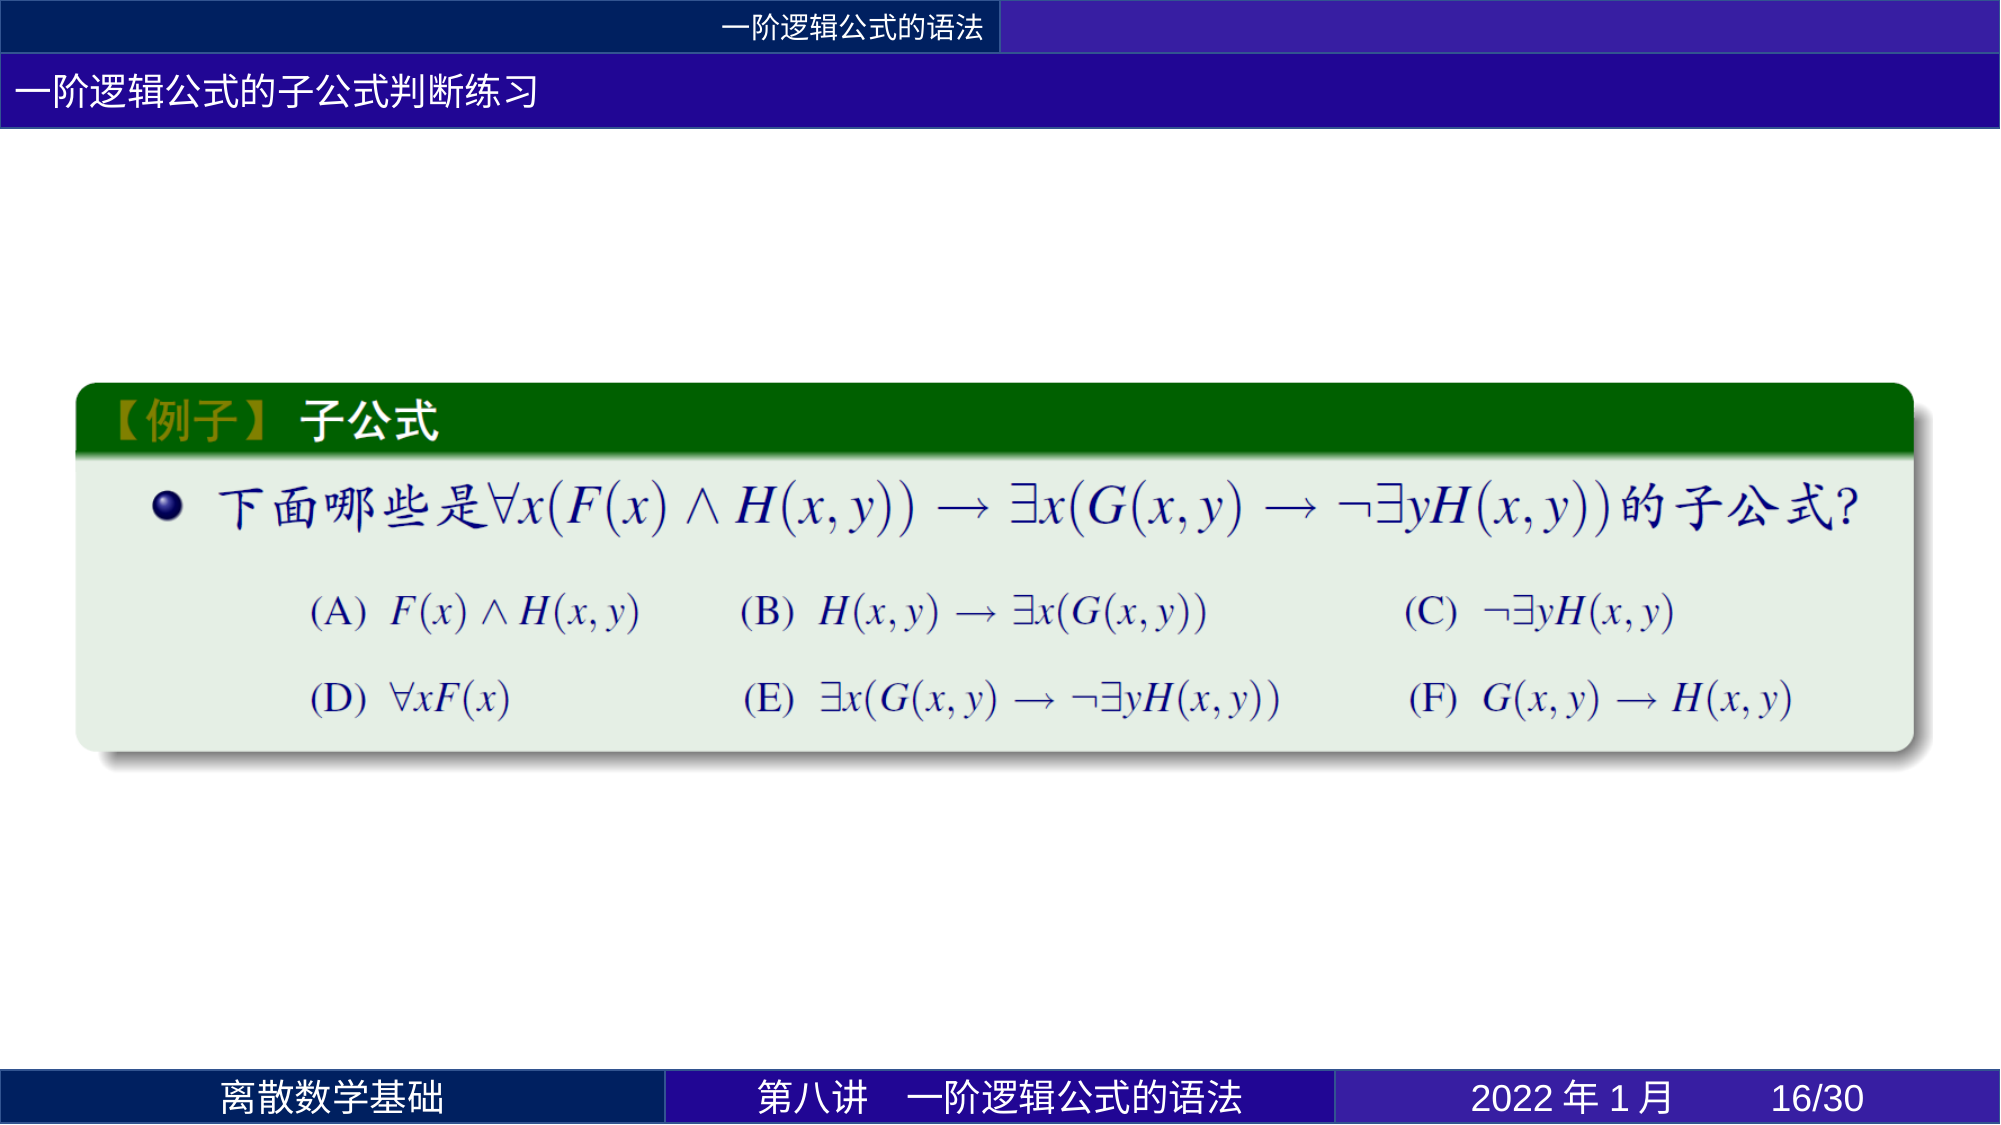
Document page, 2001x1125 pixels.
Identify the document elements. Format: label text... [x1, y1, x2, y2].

text_box 第八讲 一阶逻辑公式的语法 [664, 1069, 1334, 1124]
text_box 离散数学基础 [0, 1069, 664, 1124]
text_box 一阶逻辑公式的子公式判断练习 [0, 52, 2000, 129]
text_box [999, 0, 2000, 52]
text_box 2022年1月 16/30 [1334, 1069, 2000, 1124]
picture [70, 376, 1933, 779]
text_box 一阶逻辑公式的语法 [0, 0, 999, 52]
